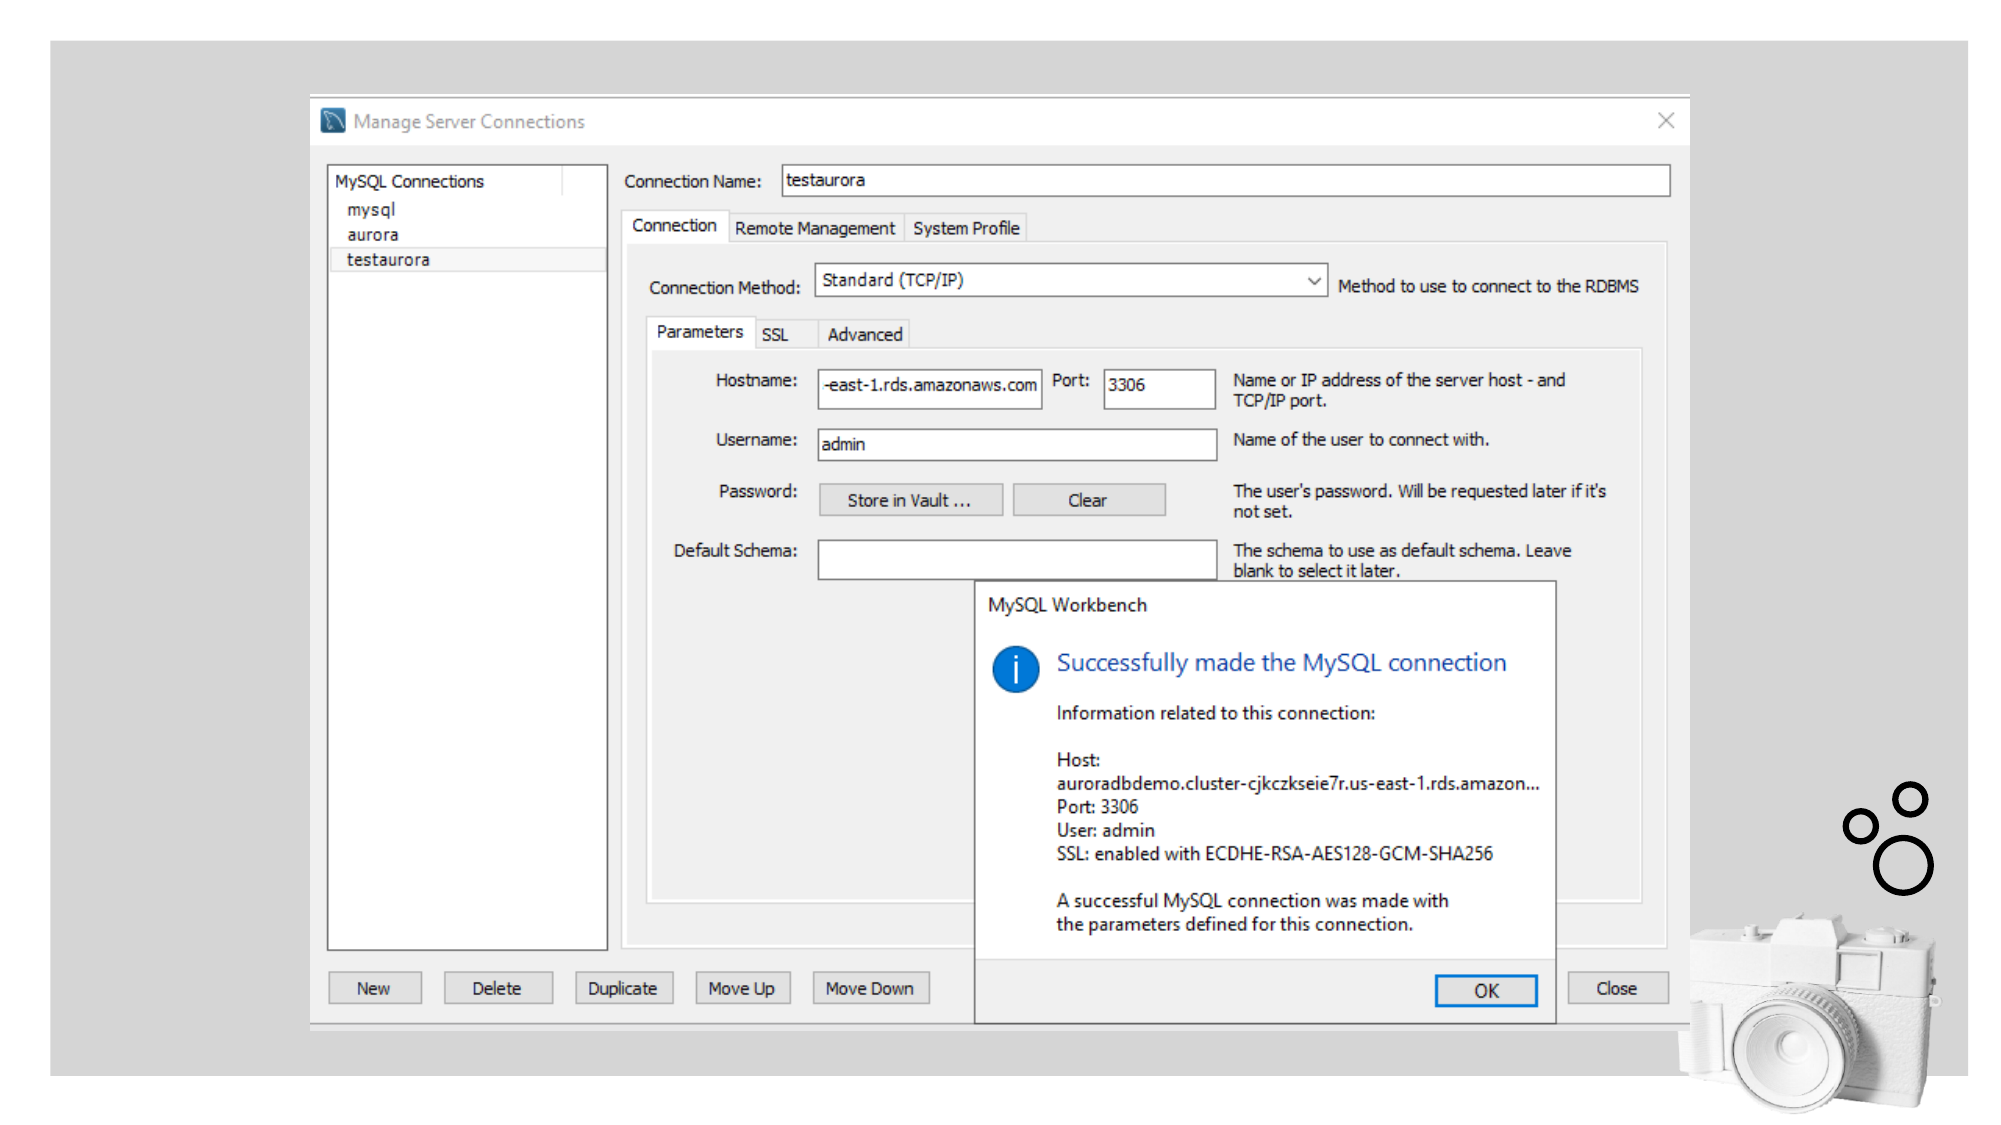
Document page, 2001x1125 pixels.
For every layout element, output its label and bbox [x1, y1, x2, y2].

picture [309, 94, 1948, 1117]
